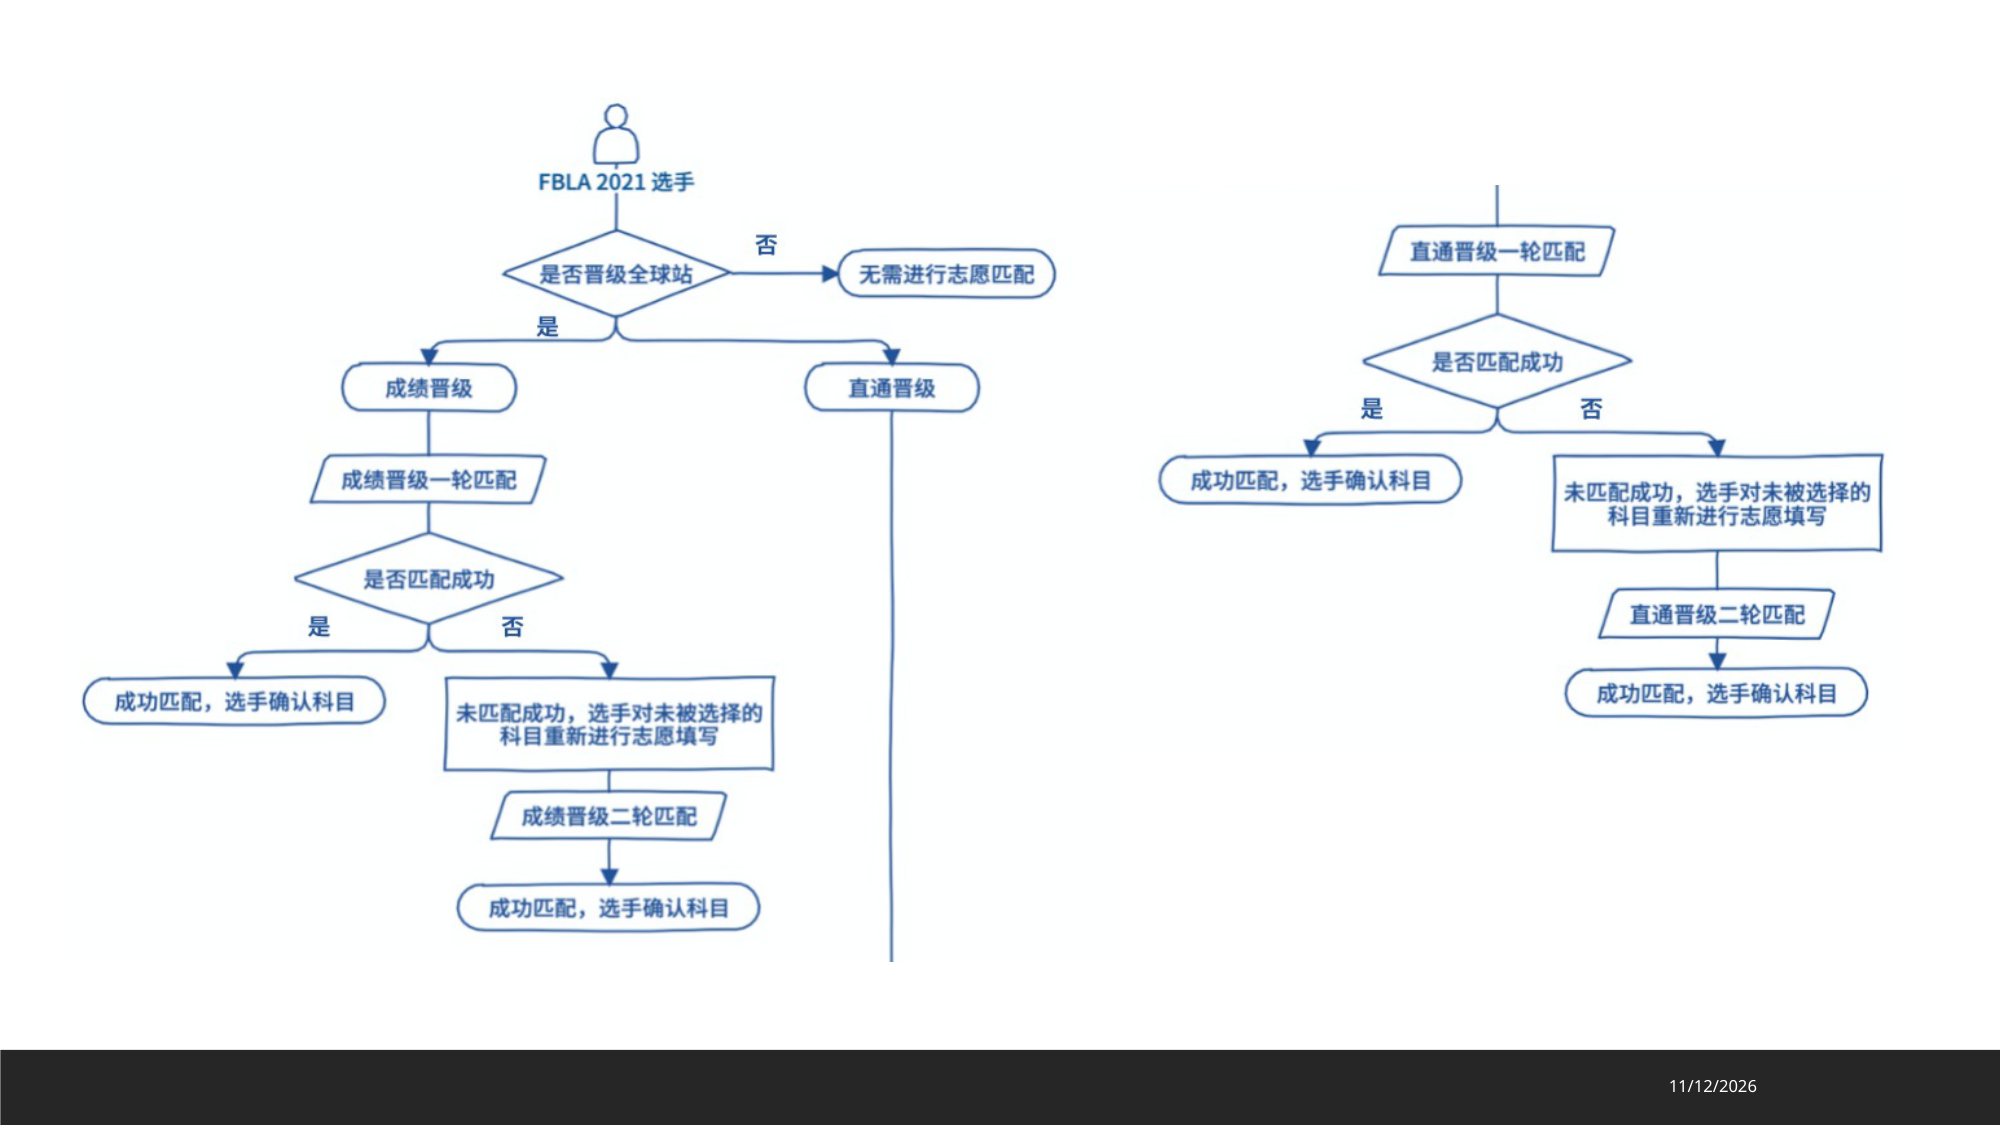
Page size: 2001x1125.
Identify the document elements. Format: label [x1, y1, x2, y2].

slide_number [1348, 1057, 1773, 1118]
picture [1113, 184, 1901, 756]
list [61, 77, 1115, 963]
